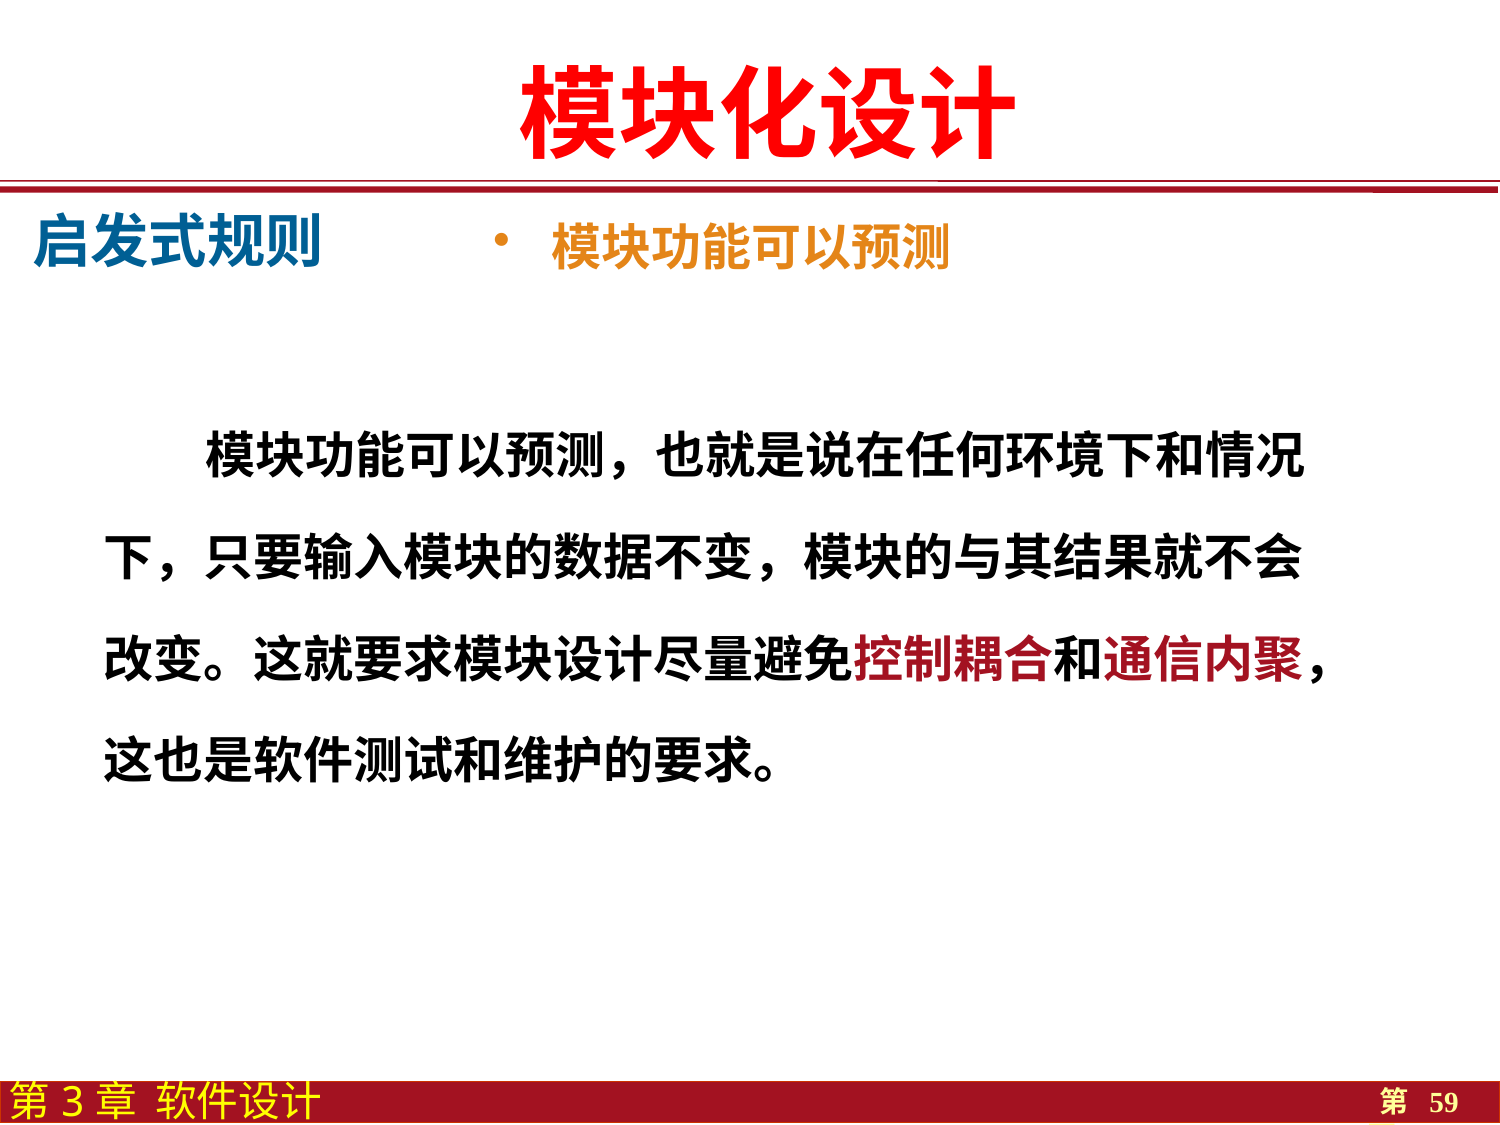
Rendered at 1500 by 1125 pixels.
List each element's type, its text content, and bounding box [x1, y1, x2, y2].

text_box 启发式规则 [17, 196, 396, 282]
text_box 模块化设计 [349, 87, 1188, 154]
text_box 模块功能可以预测 [478, 207, 1270, 283]
text_box 模块功能可以预测，也就是说在任何环境下和情况下，只要输入模块的数据不变，模块的与其结果就不会改变。这就要求模块设计尽量避免控制耦合和通信内聚，这也是软件测试和维护的要求。 [88, 373, 1365, 797]
